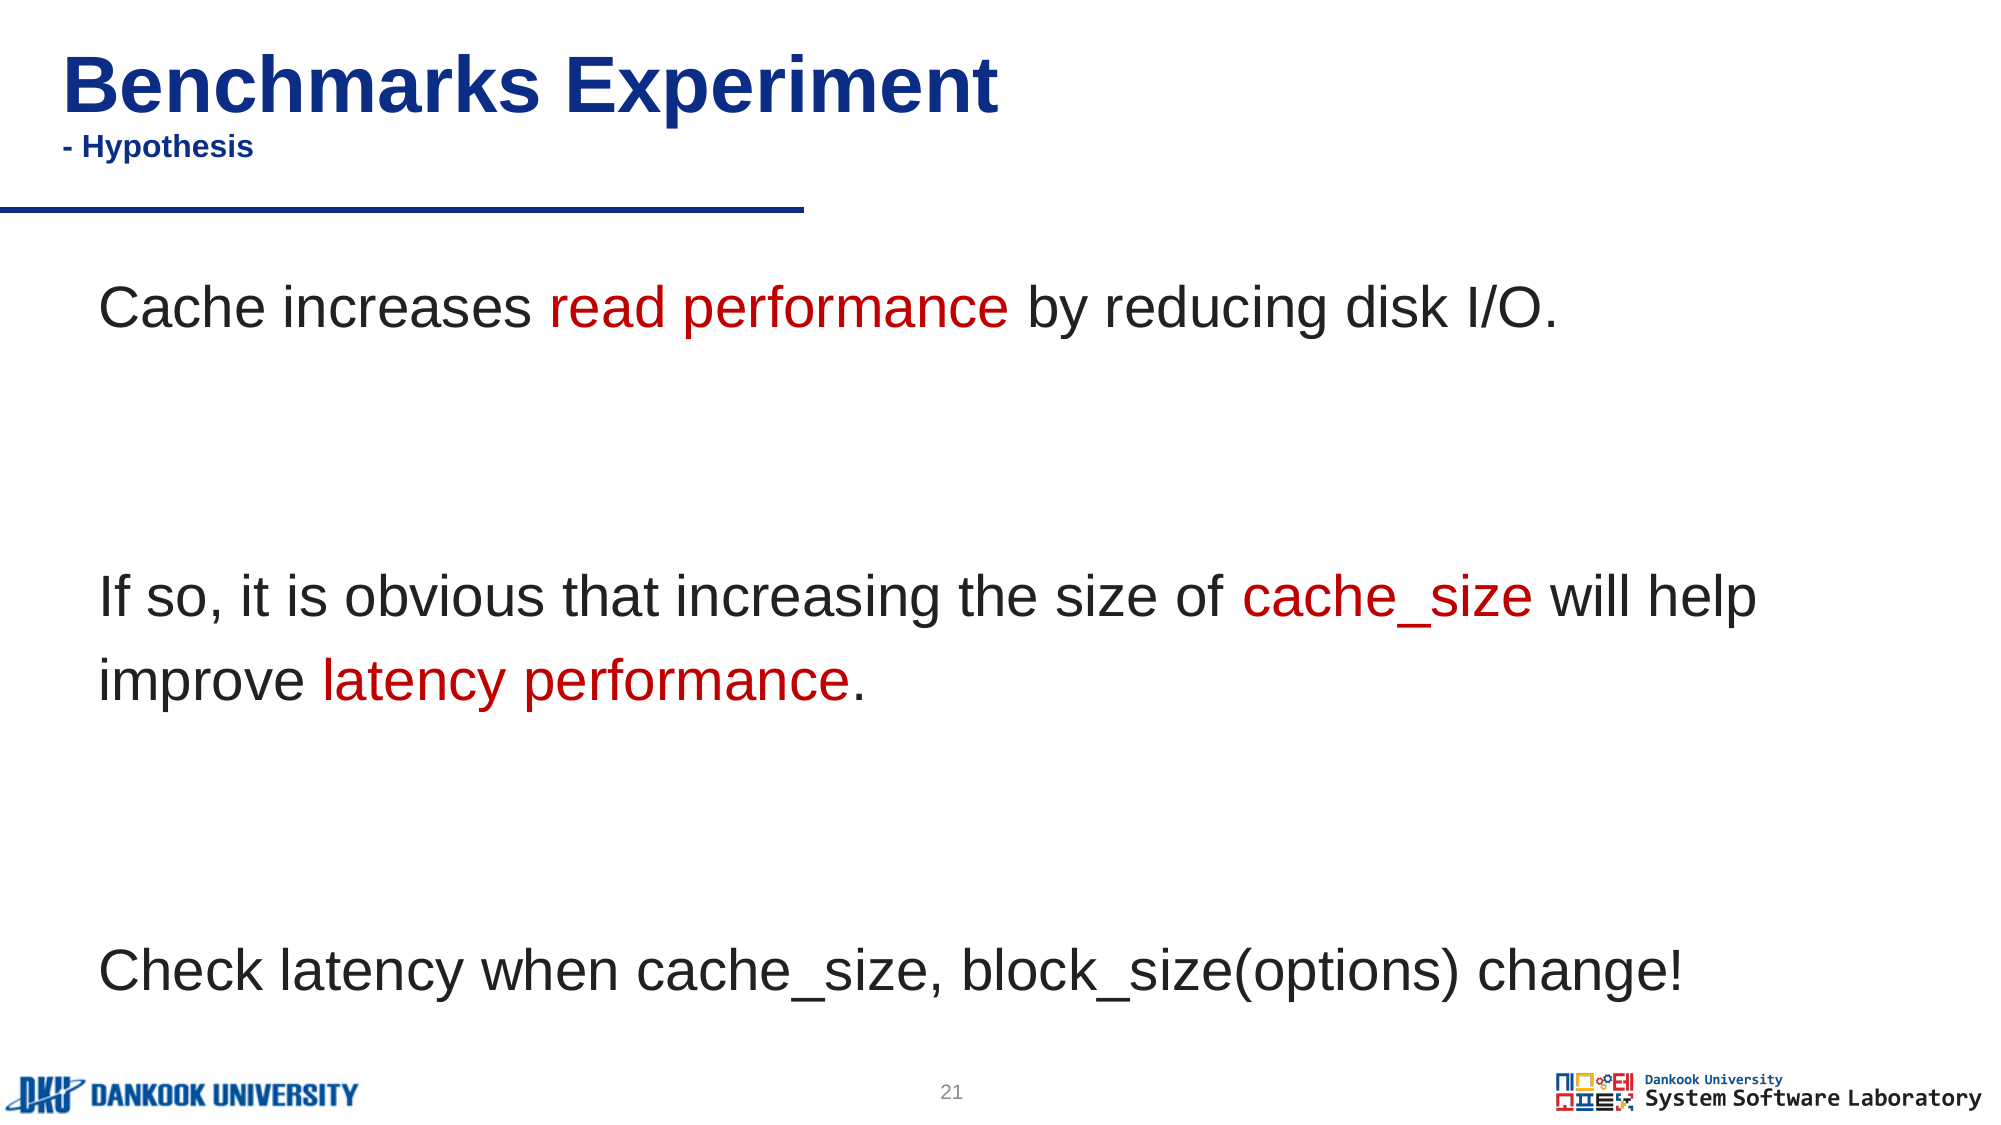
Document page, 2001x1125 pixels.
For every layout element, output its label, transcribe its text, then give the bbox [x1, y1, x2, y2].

picture [1548, 1064, 2001, 1125]
list Cache increases read performance by reducing disk I/O. If so, it is obvious that increasing the size of cache_size will help improve latency performance. Check latency when cache_size, block_size(options) change! [83, 247, 1905, 1037]
slide_number 21 [726, 1067, 1177, 1116]
title Benchmarks Experiment - Hypothesis [47, 36, 1504, 173]
picture [5, 1076, 359, 1114]
